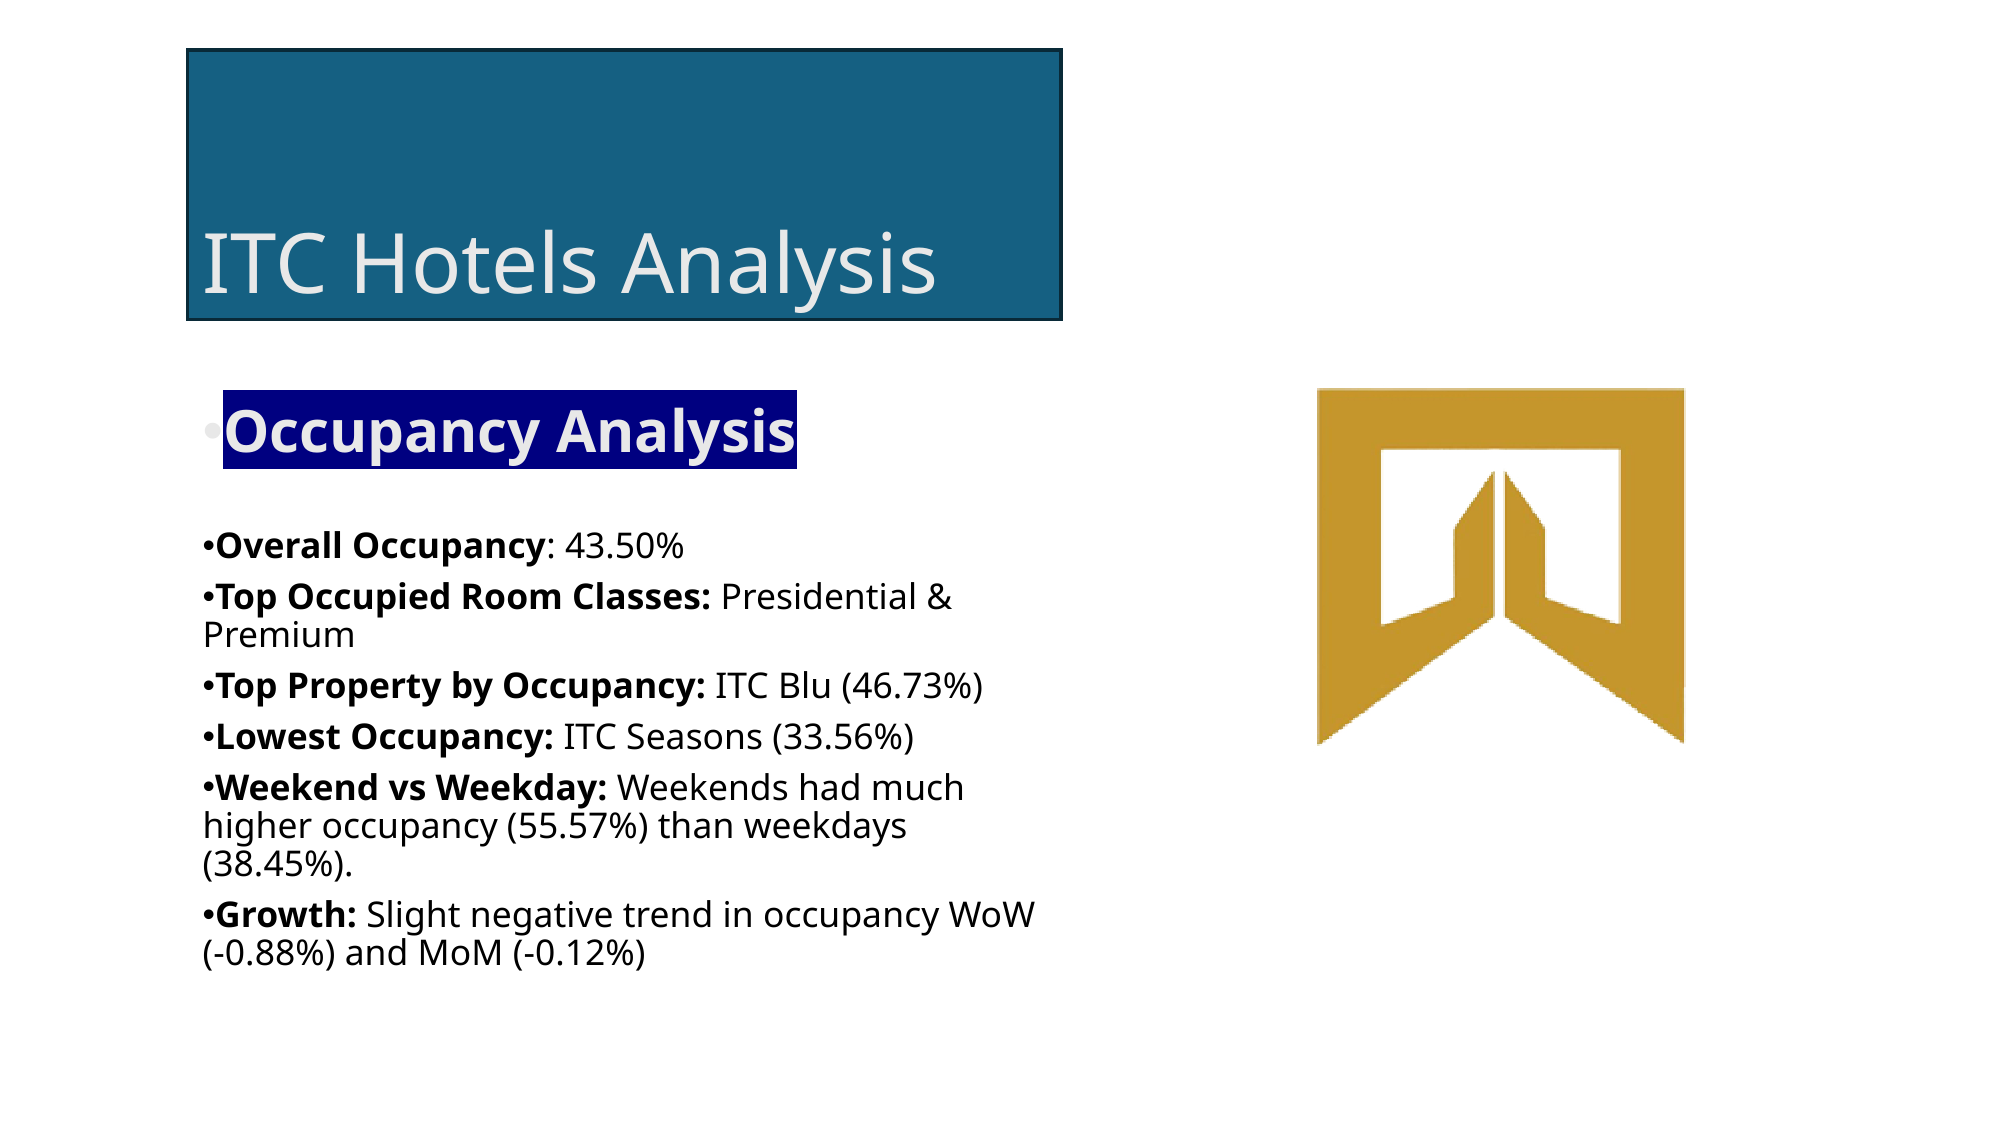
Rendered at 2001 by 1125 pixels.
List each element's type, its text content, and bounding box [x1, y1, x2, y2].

text_box ITC Hotels Analysis [186, 48, 1063, 321]
picture [1160, 336, 1846, 794]
text_box Occupancy Analysis Overall Occupancy: 43.50% Top Occupied Room Classes: Presidential & Premium Top Property by Occupancy: ITC Blu (46.73%) Lowest Occupancy: ITC Seasons (33.56%) Weekend vs Weekday: Weekends had much higher occupancy (55.57%) than weekdays (38.45%). Growth: Slight negative trend in occupancy WoW (-0.88%) and MoM (-0.12%) [187, 394, 1060, 1050]
